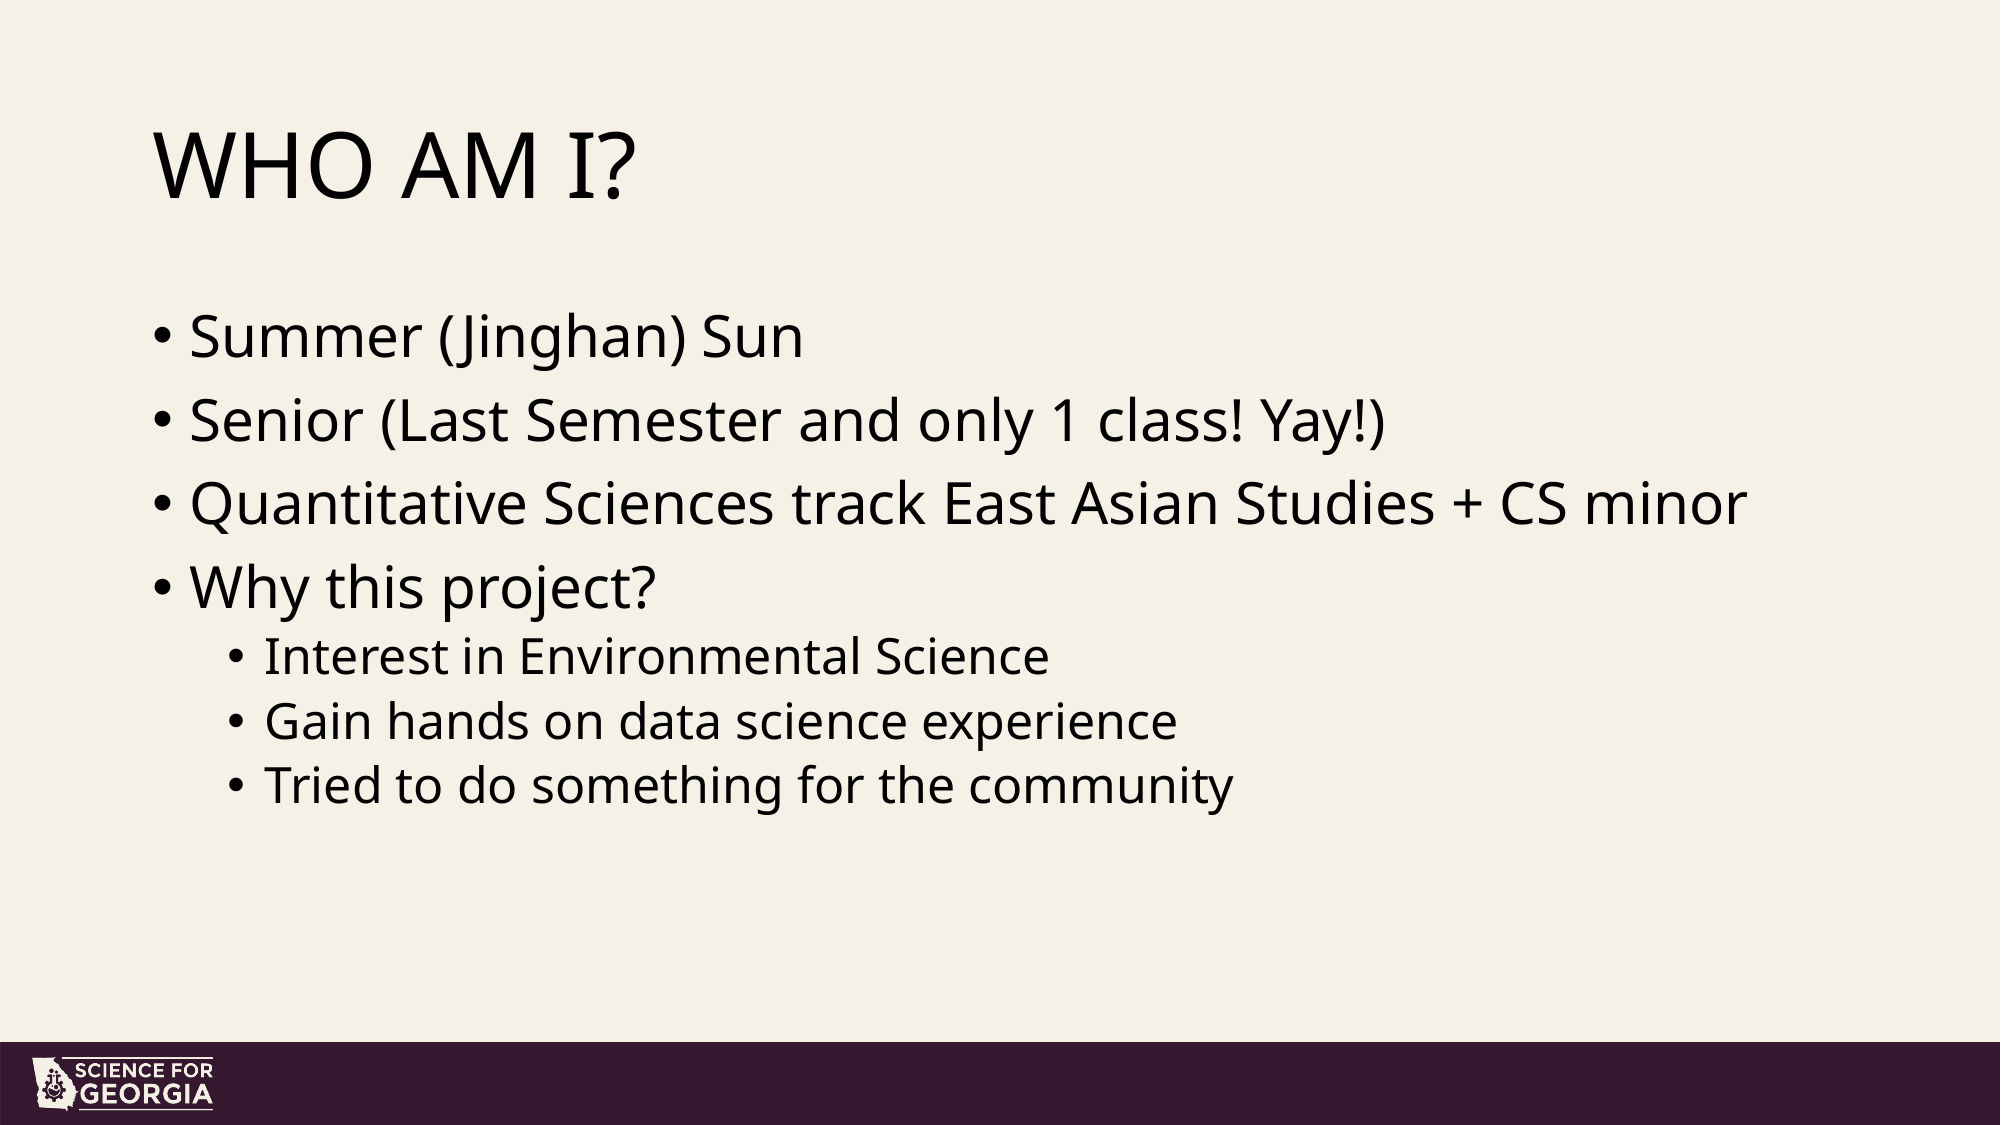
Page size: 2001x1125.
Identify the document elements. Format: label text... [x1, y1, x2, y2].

list Summer (Jinghan) Sun Senior (Last Semester and only 1 class! Yay!) Quantitative Sciences track East Asian Studies + CS minor Why this project? Interest in Environmental Science Gain hands on data science experience Tried to do something for the community [137, 299, 1863, 1014]
picture [0, 1042, 2000, 1125]
title WHO AM I? [137, 59, 1863, 278]
